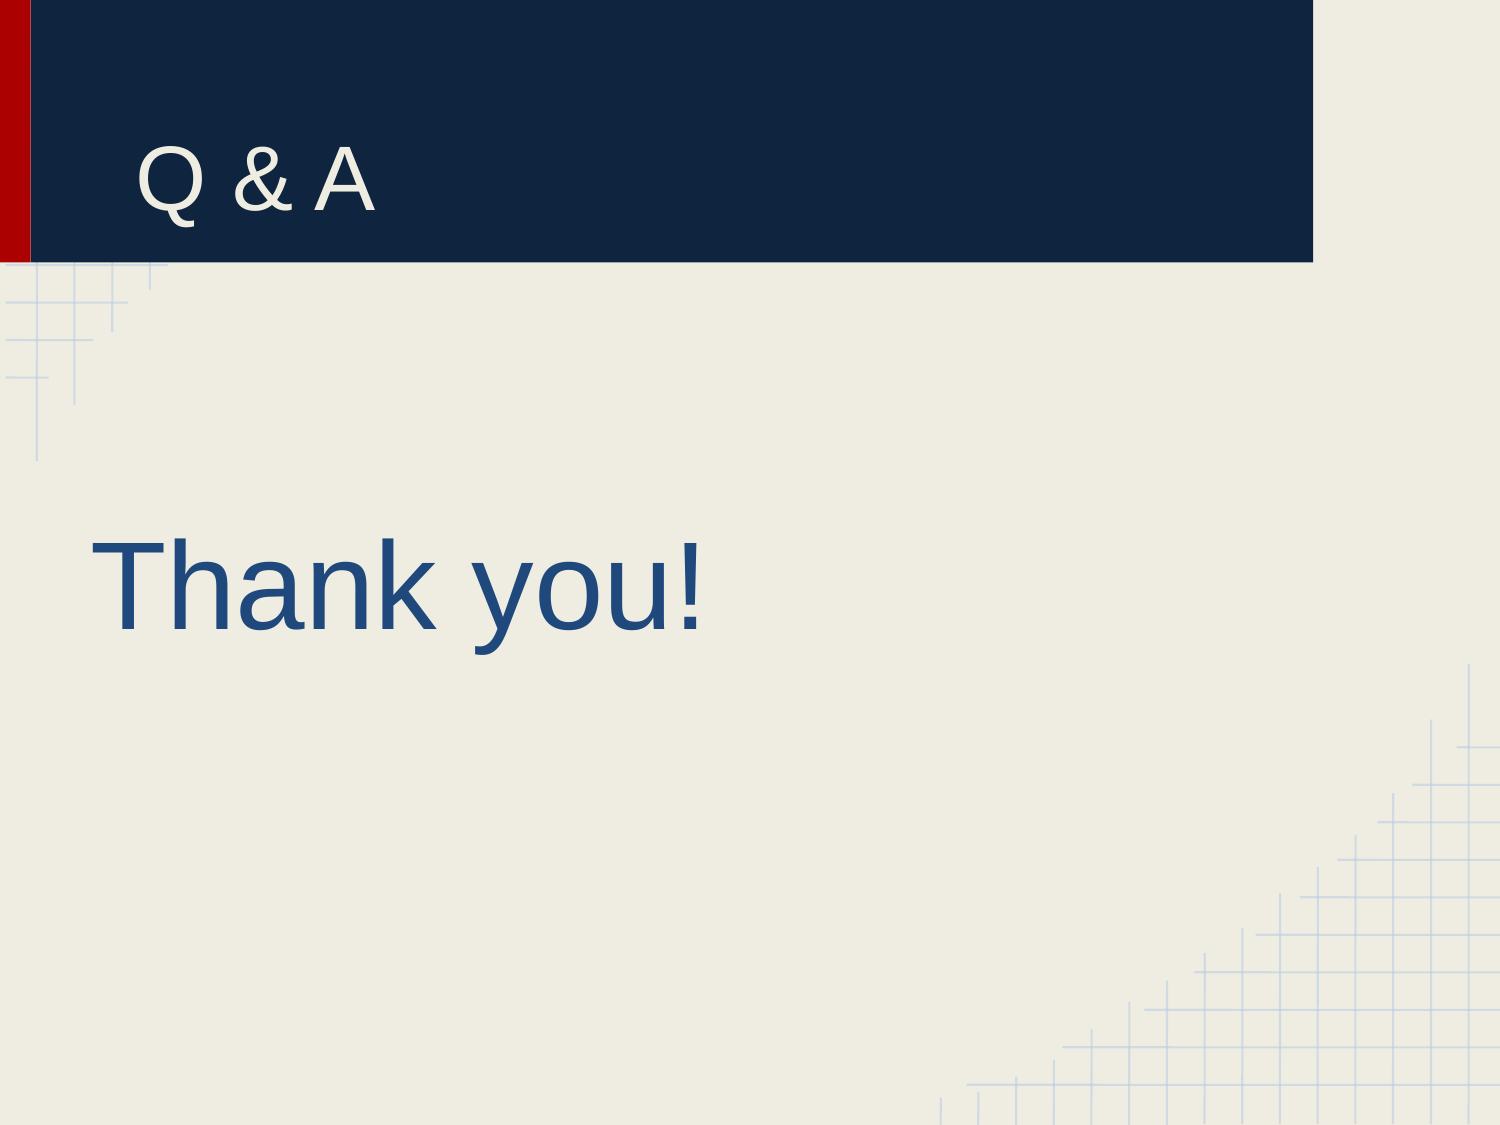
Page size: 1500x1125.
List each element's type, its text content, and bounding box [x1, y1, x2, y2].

title Q & A [75, 25, 1276, 244]
list Thank you! [75, 489, 1425, 1125]
